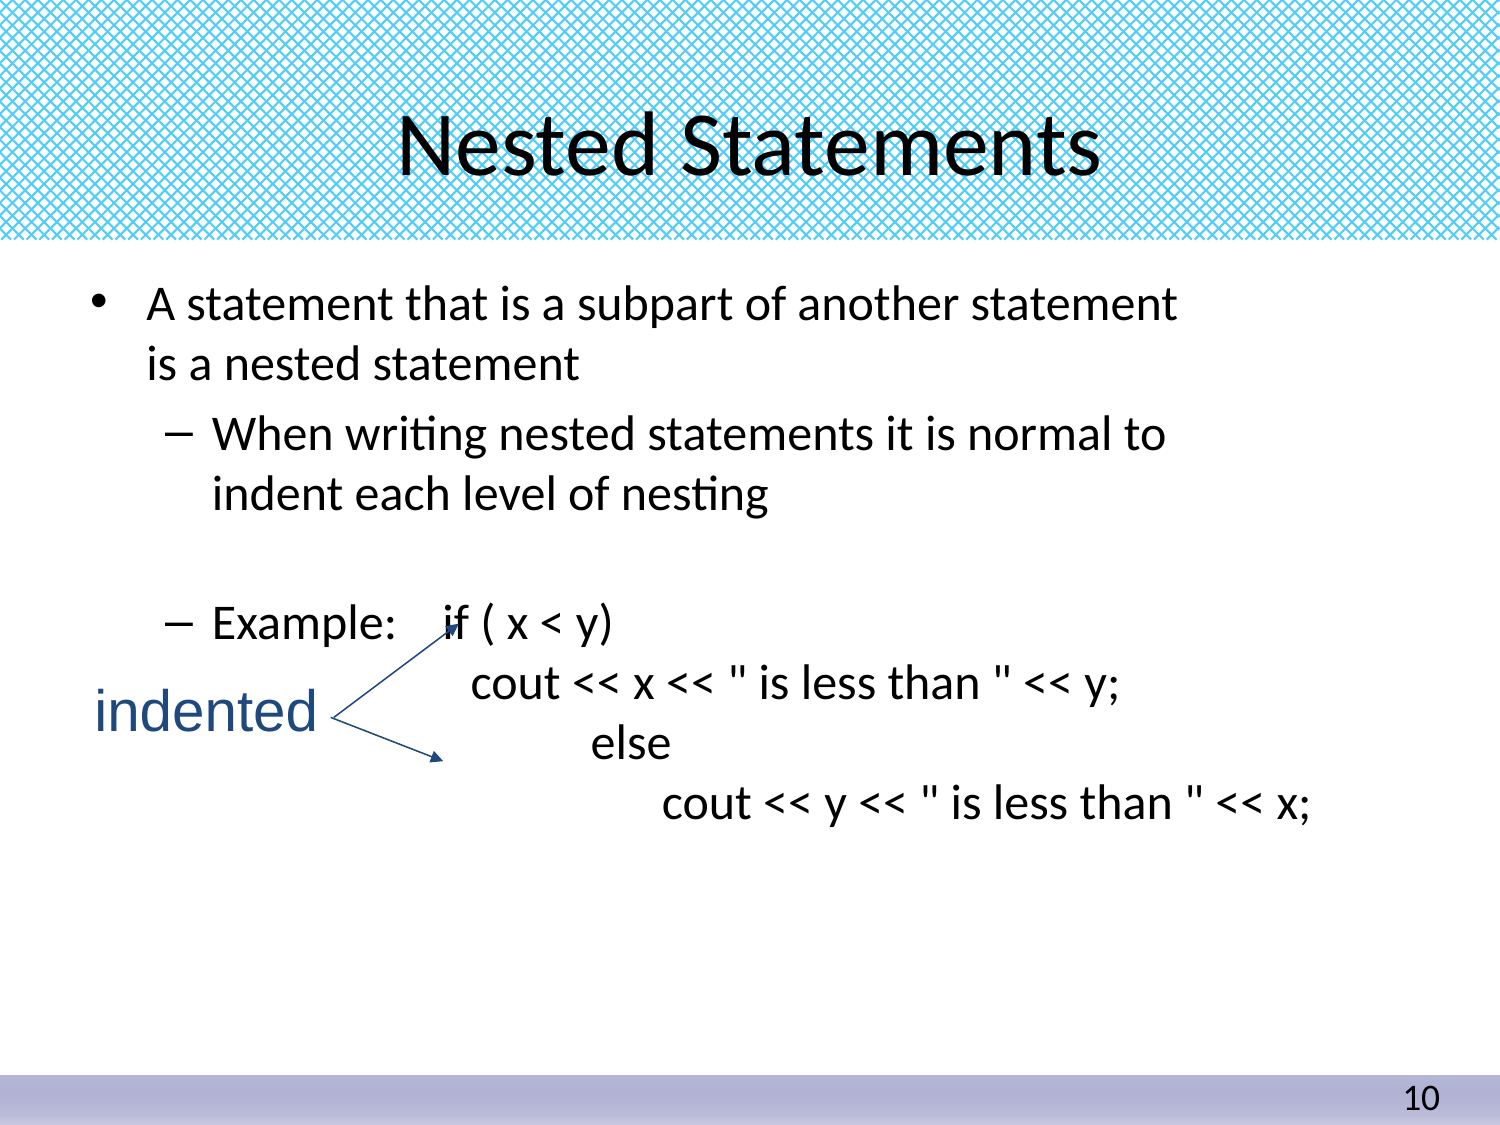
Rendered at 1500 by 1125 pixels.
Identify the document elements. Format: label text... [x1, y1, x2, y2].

text_box [330, 717, 444, 763]
title Nested Statements [75, 45, 1425, 233]
text_box indented [79, 665, 334, 751]
list A statement that is a subpart of another statement is a nested statement When writing nested statements it is normal to indent each level of nesting Example: if ( x < y) cout << x << " is less than " << y; else cout << y << " is less than " << x; [75, 262, 1425, 1005]
text_box [333, 623, 459, 718]
